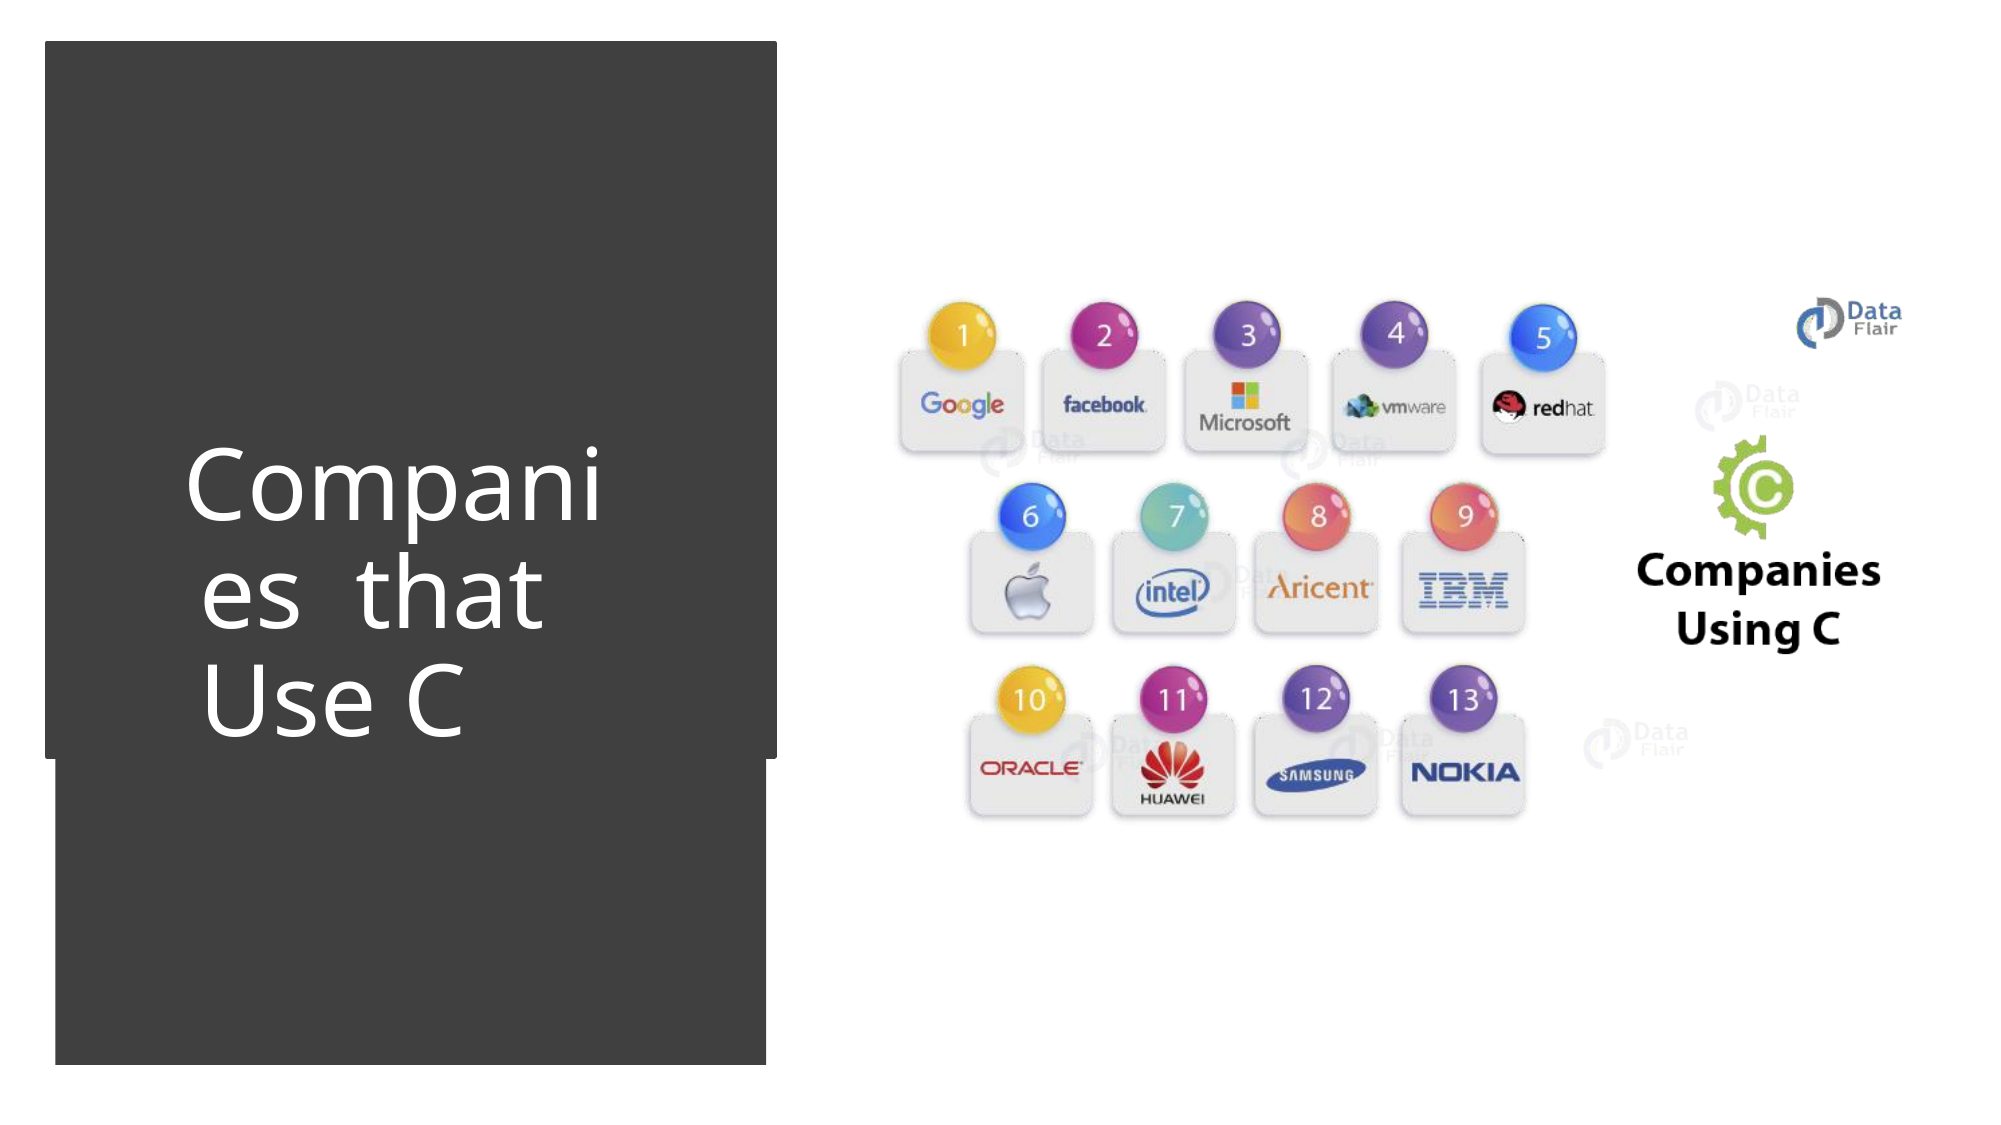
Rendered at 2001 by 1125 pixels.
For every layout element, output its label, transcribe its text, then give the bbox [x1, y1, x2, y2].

title Companies that Use C [47, 42, 775, 757]
text_box [55, 757, 767, 1065]
picture [892, 294, 1902, 826]
